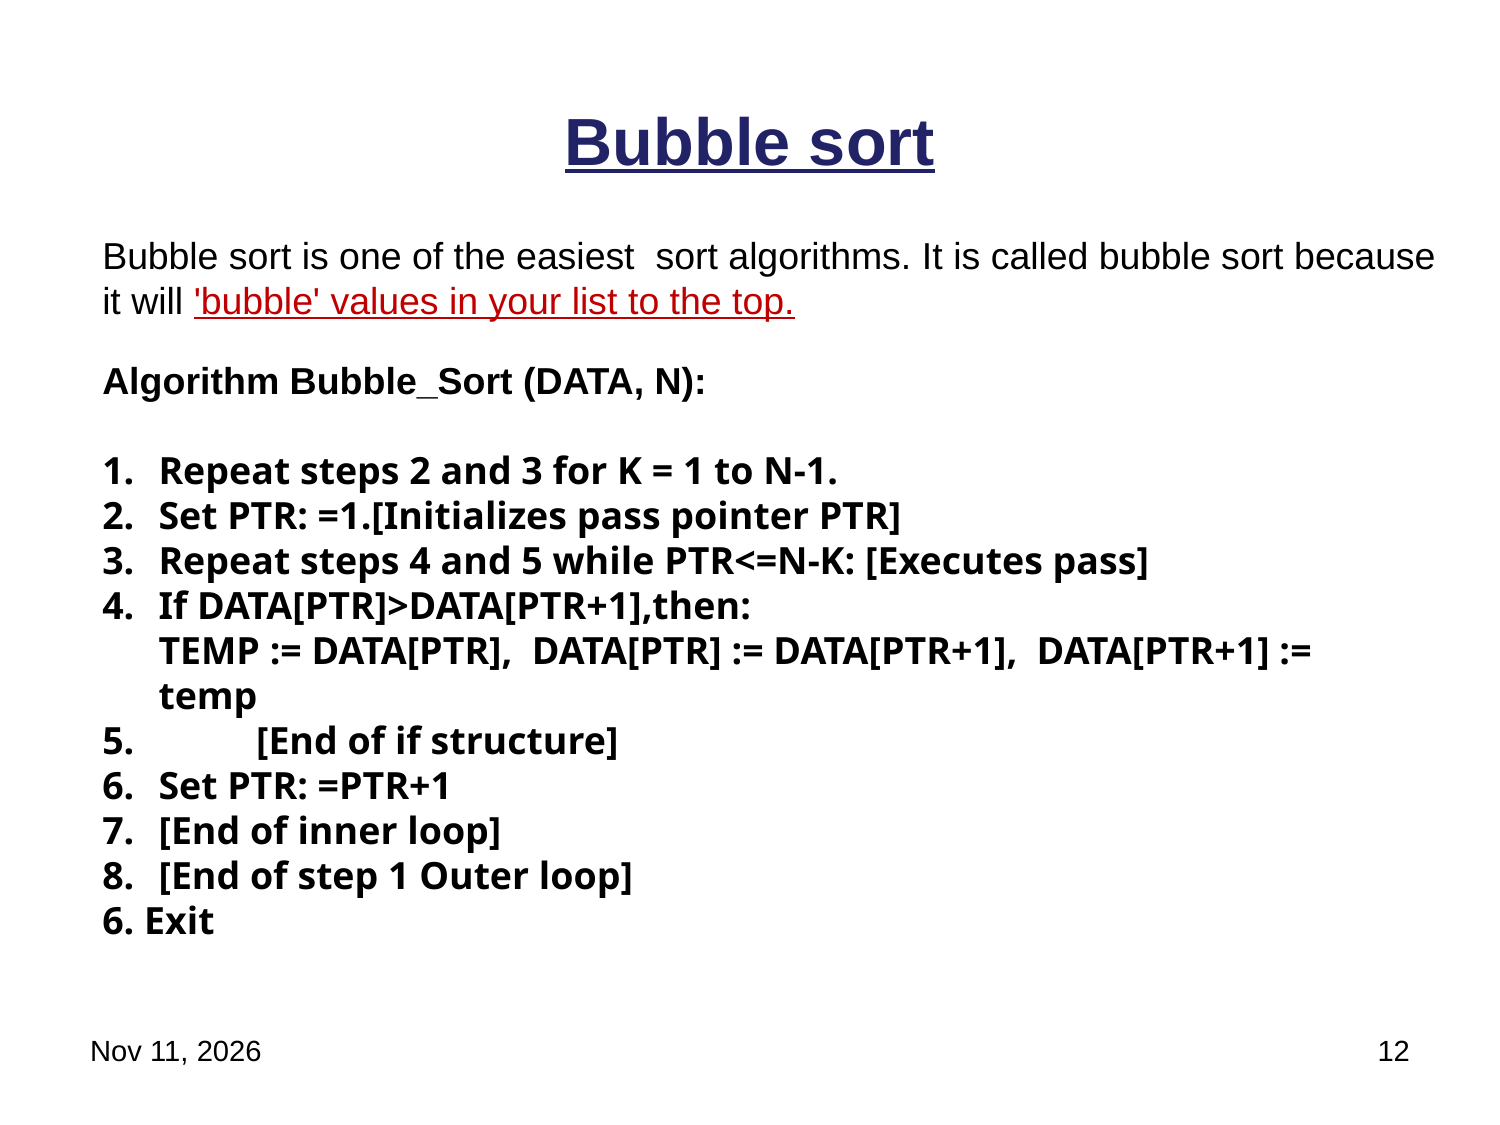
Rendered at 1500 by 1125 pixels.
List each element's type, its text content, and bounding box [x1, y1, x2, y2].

title Bubble sort [75, 45, 1425, 233]
slide_number 12 [1074, 1024, 1426, 1103]
slide_number 28-Feb-22 [74, 1024, 426, 1103]
text_box Algorithm Bubble_Sort (DATA, N): Repeat steps 2 and 3 for K = 1 to N-1. Set PTR: =1.[Initializes pass pointer PTR] Repeat steps 4 and 5 while PTR<=N-K: [Executes pass] If DATA[PTR]>DATA[PTR+1],then: TEMP := DATA[PTR], DATA[PTR] := DATA[PTR+1], DATA[PTR+1] := temp [End of if structure] Set PTR: =PTR+1 [End of inner loop] [End of step 1 Outer loop] 6. Exit [87, 349, 1375, 1059]
text_box Bubble sort is one of the easiest sort algorithms. It is called bubble sort because it will 'bubble' values in your list to the top. [87, 224, 1463, 330]
